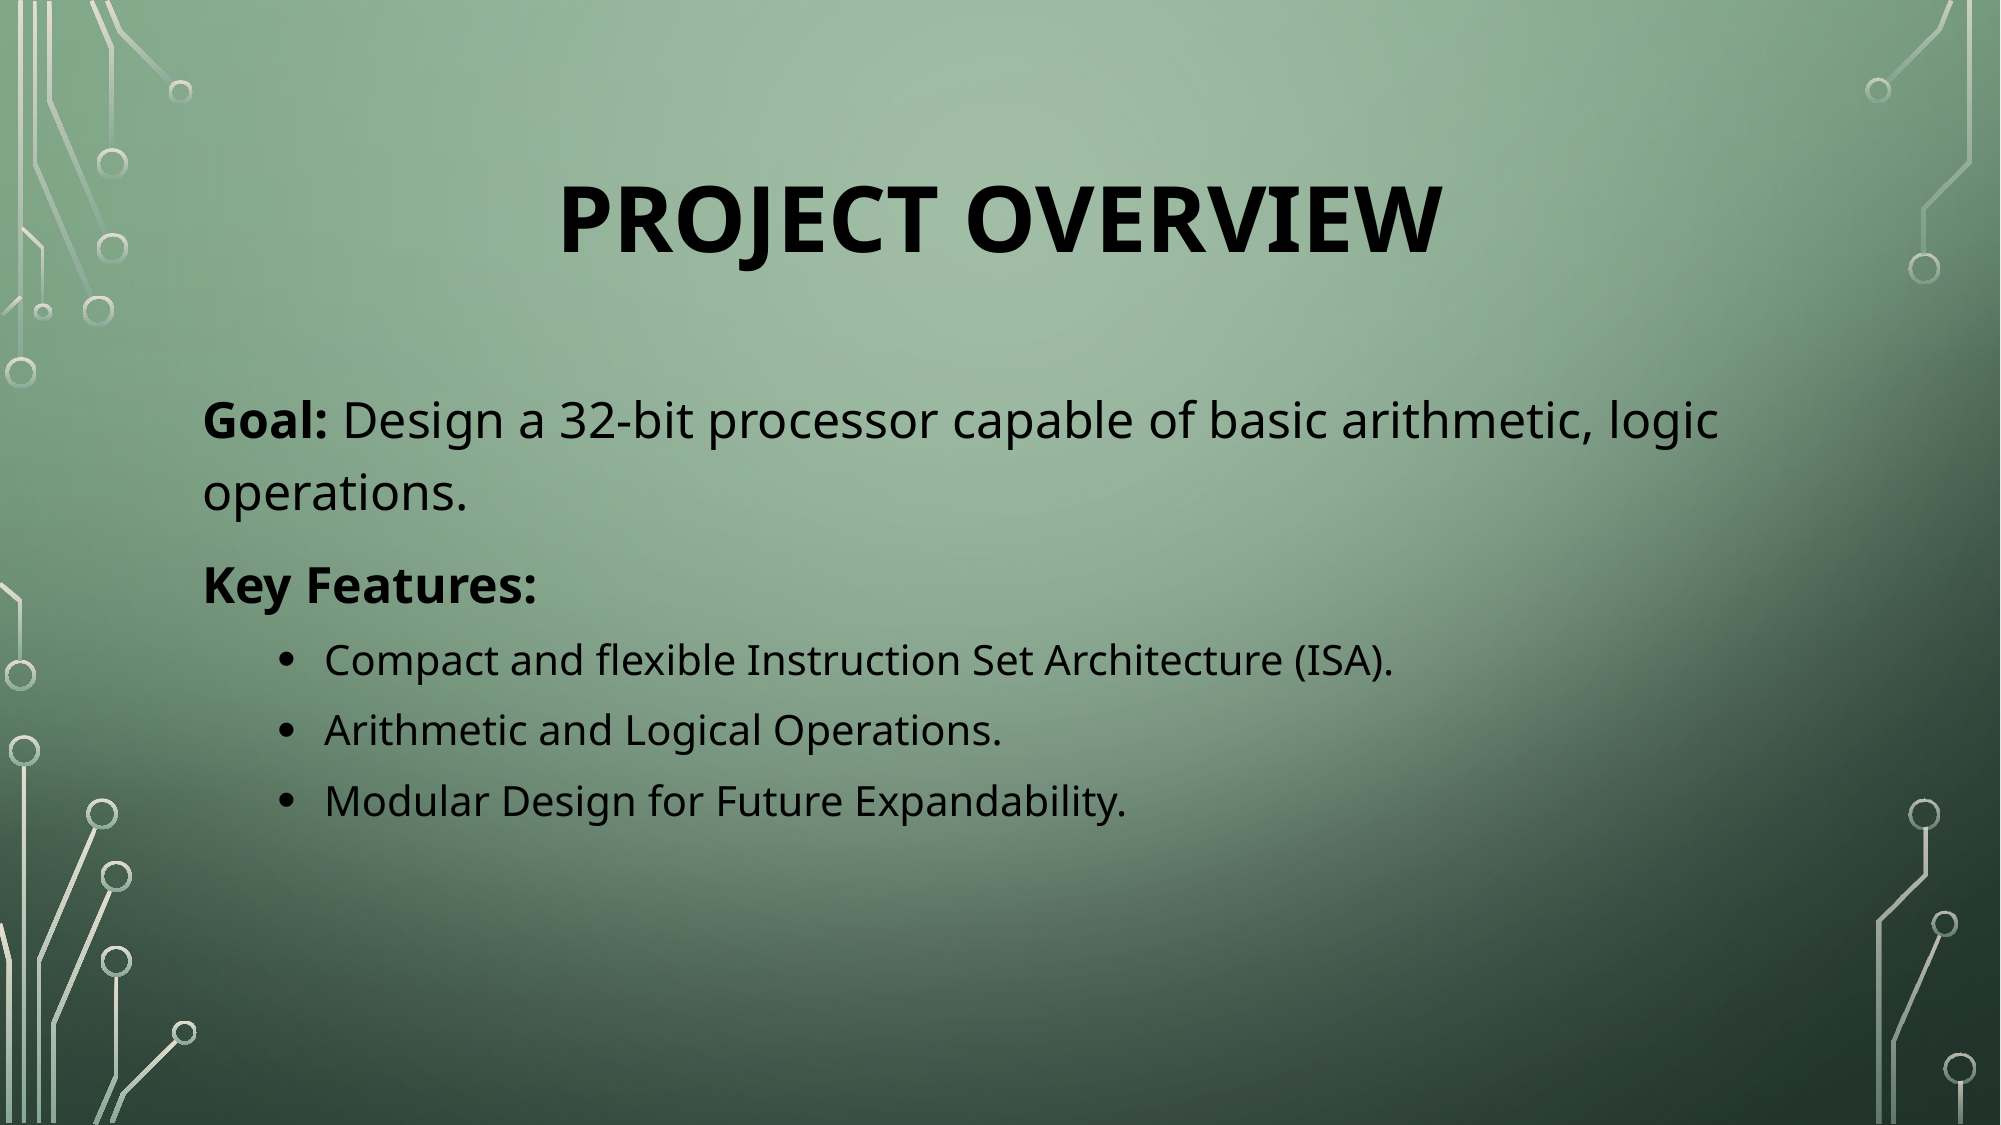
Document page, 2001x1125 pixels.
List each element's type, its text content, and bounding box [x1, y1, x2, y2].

title Project Overview [187, 101, 1813, 344]
list Goal: Design a 32-bit processor capable of basic arithmetic, logic operations. Key Features: Compact and flexible Instruction Set Architecture (ISA). Arithmetic and Logical Operations. Modular Design for Future Expandability. [187, 369, 1813, 950]
